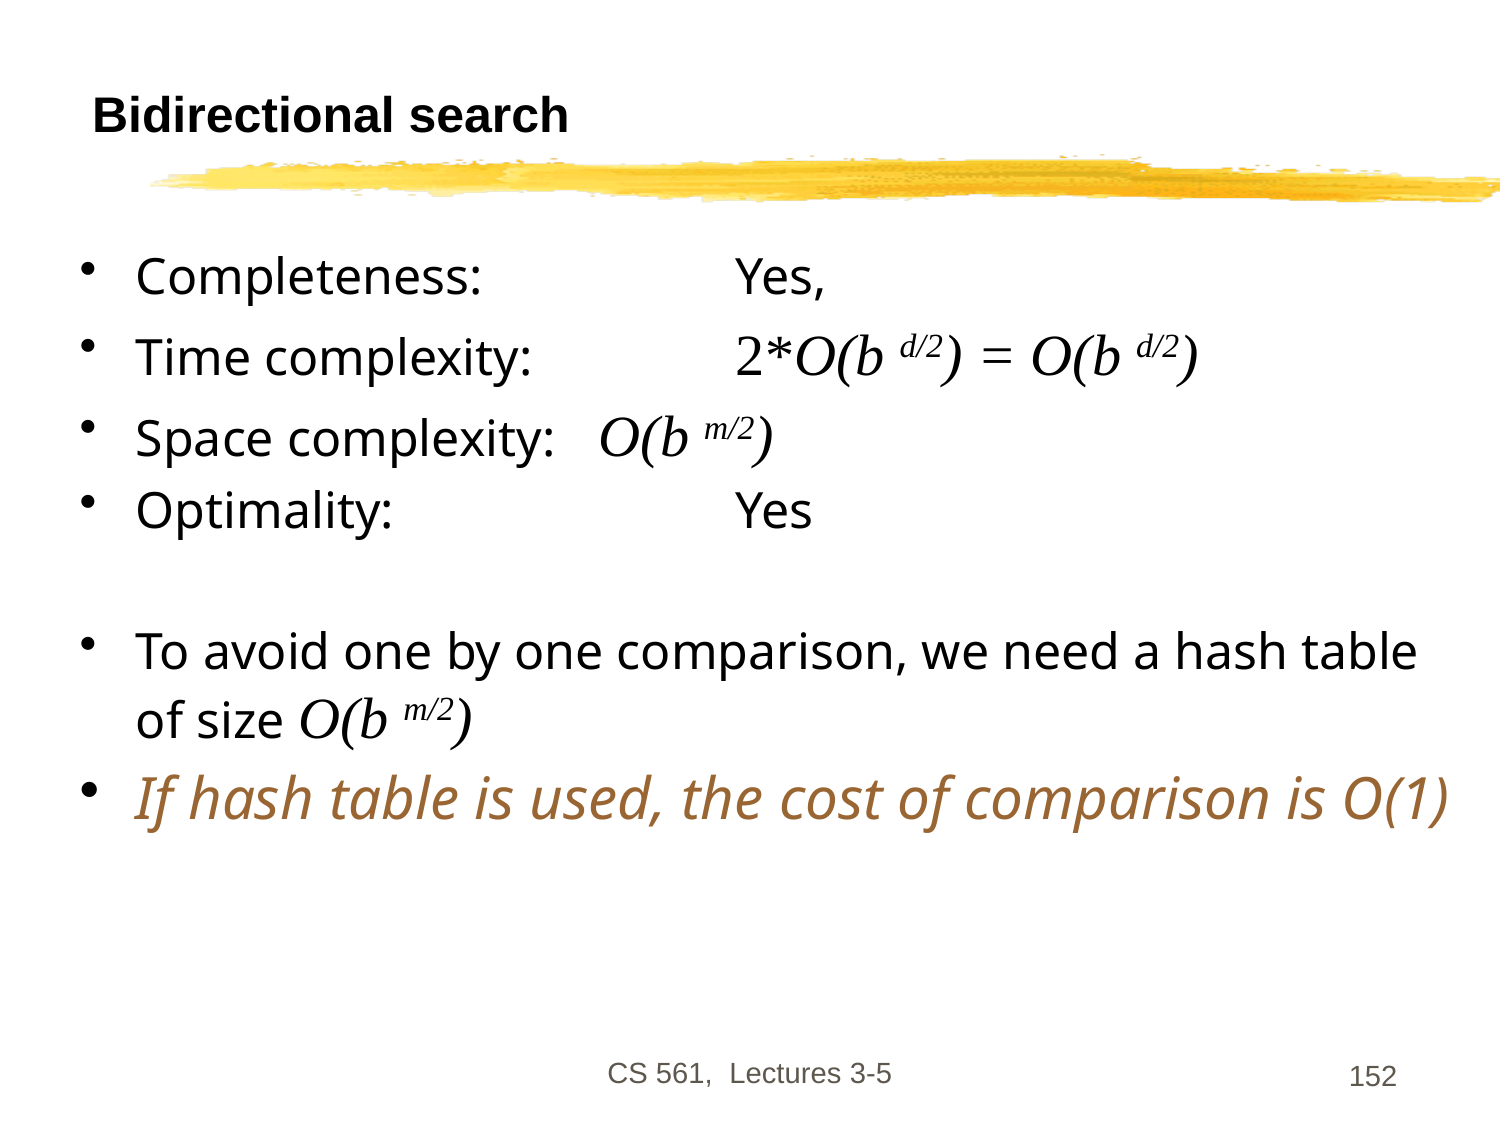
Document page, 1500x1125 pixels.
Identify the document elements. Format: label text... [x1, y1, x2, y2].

footer CS 561, Lectures 3-5 [512, 1021, 988, 1098]
text_box Completeness: Yes, Time complexity: 2*O(b d/2) = O(b d/2) Space complexity: O(b m/2) Optimality: Yes To avoid one by one comparison, we need a hash table of size O(b m/2) If hash table is used, the cost of comparison is O(1) [64, 237, 1473, 1000]
picture [150, 149, 1500, 213]
title Bidirectional search [76, 37, 1415, 151]
slide_number 152 [1099, 1024, 1413, 1101]
